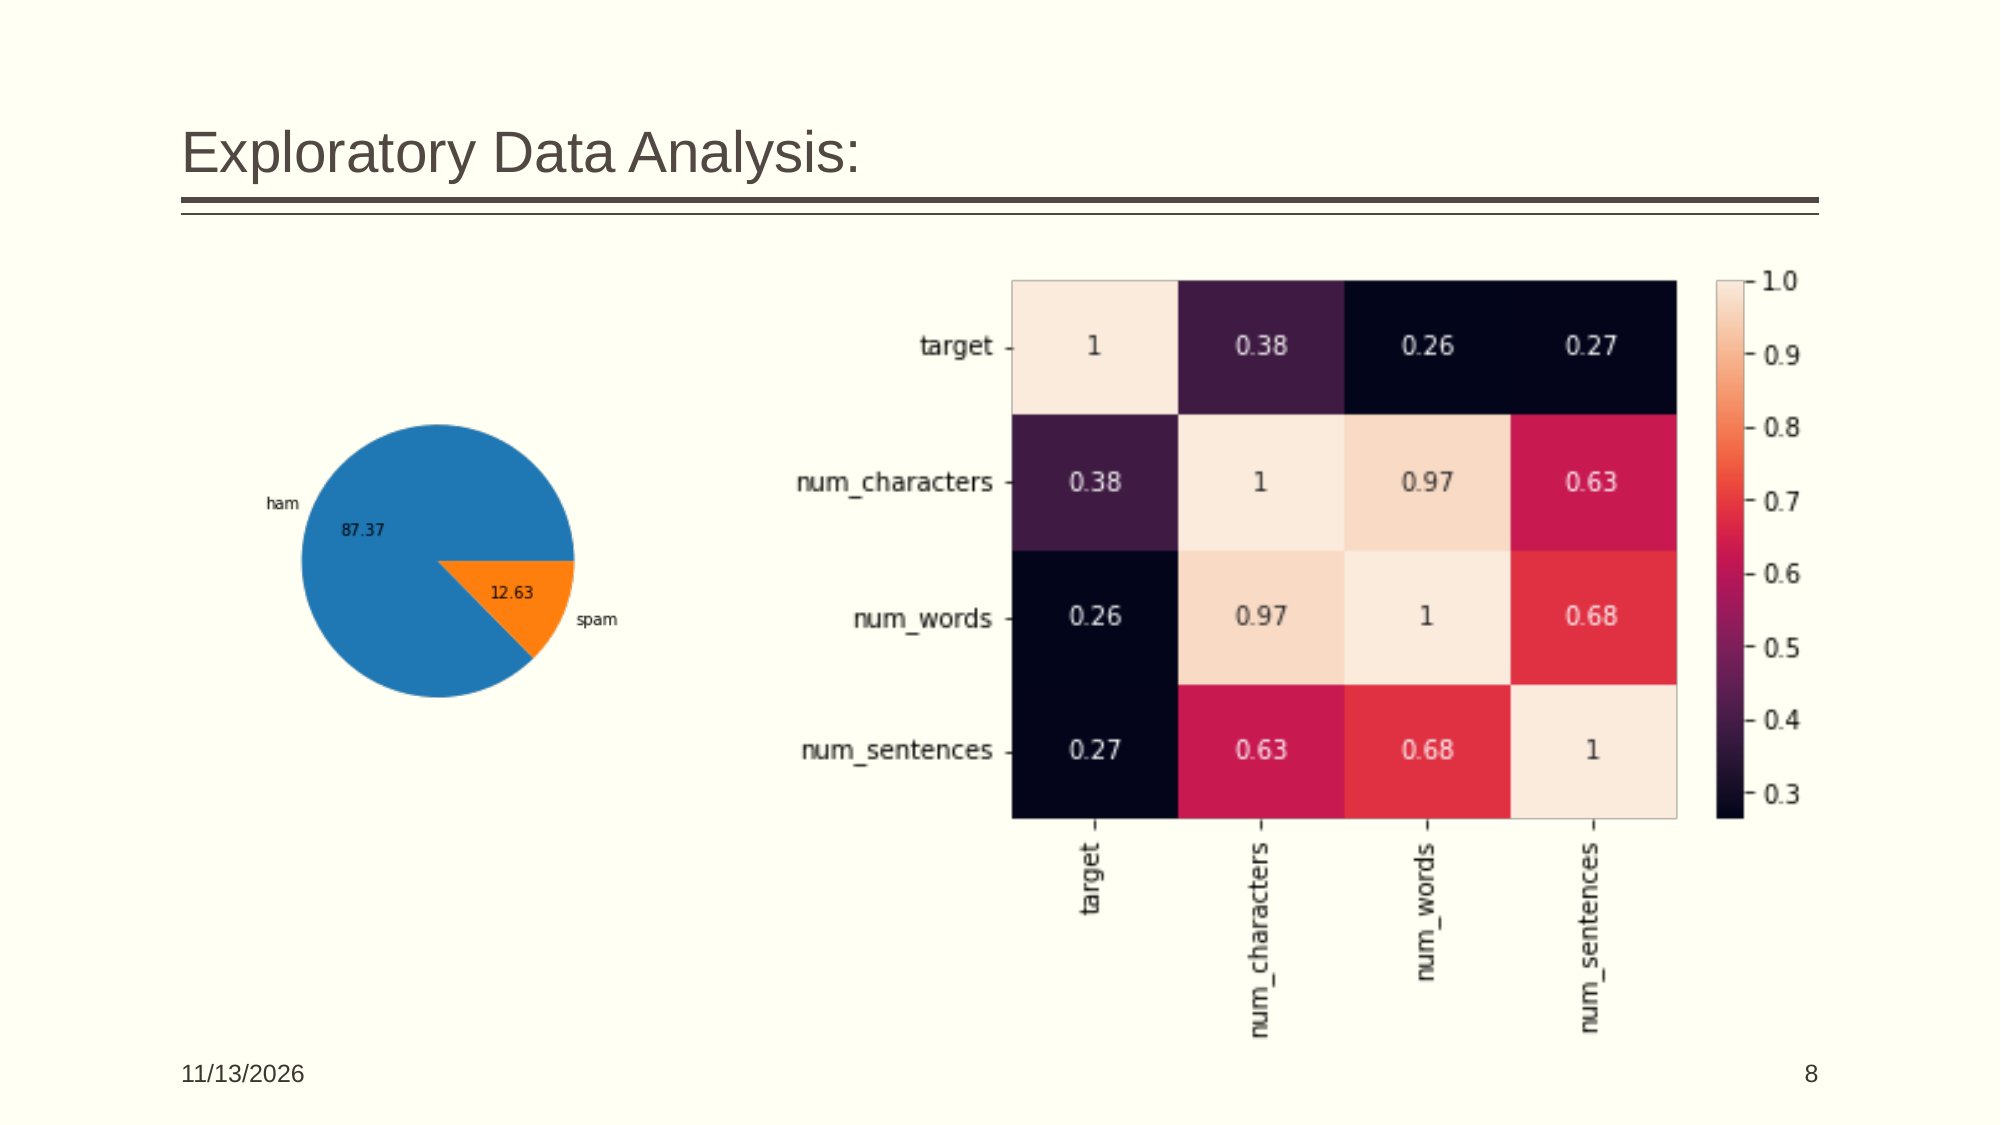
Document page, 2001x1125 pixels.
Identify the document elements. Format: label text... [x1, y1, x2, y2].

title Exploratory Data Analysis: [181, 12, 1819, 193]
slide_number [181, 1042, 482, 1103]
slide_number 8 [1518, 1061, 1819, 1103]
picture [777, 253, 1819, 1055]
picture [254, 381, 630, 744]
